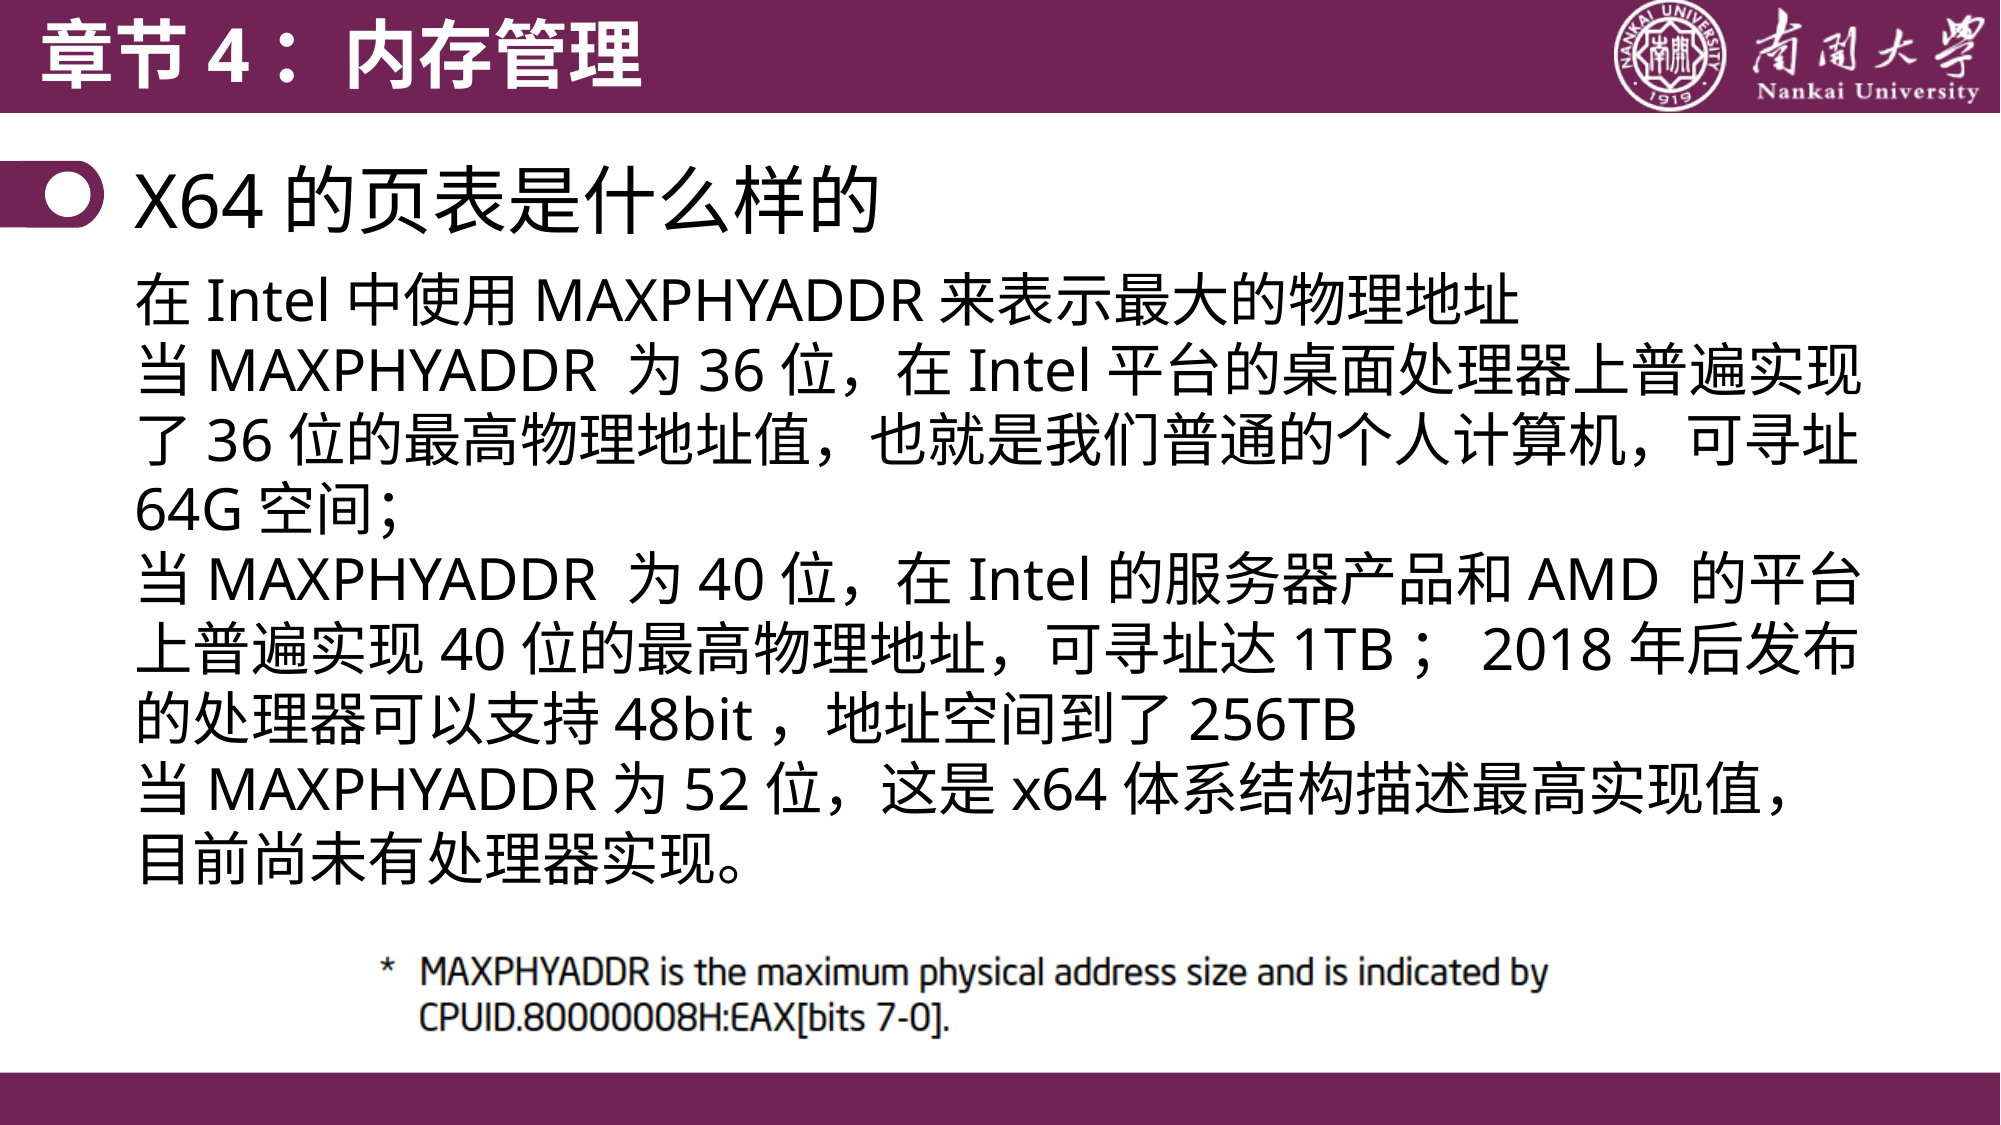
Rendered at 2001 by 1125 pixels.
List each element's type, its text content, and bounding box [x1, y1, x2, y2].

text_box 章节4：内存管理 [24, 0, 1025, 116]
list 在Intel中使用MAXPHYADDR来表示最大的物理地址 当MAXPHYADDR 为36位，在Intel平台的桌面处理器上普遍实现了36位的最高物理地址值，也就是我们普通的个人计算机，可寻址64G空间； 当MAXPHYADDR 为40位，在Intel的服务器产品和AMD 的平台上普遍实现40位的最高物理地址，可寻址达1TB；2018年后发布的处理器可以支持48bit，地址空间到了256TB 当MAXPHYADDR为52位，这是x64体系结构描述最高实现值，目前尚未有处理器实现。 [120, 255, 1884, 1078]
text_box X64的页表是什么样的 [120, 142, 1850, 256]
picture [369, 935, 1580, 1066]
picture [1614, 0, 2001, 115]
